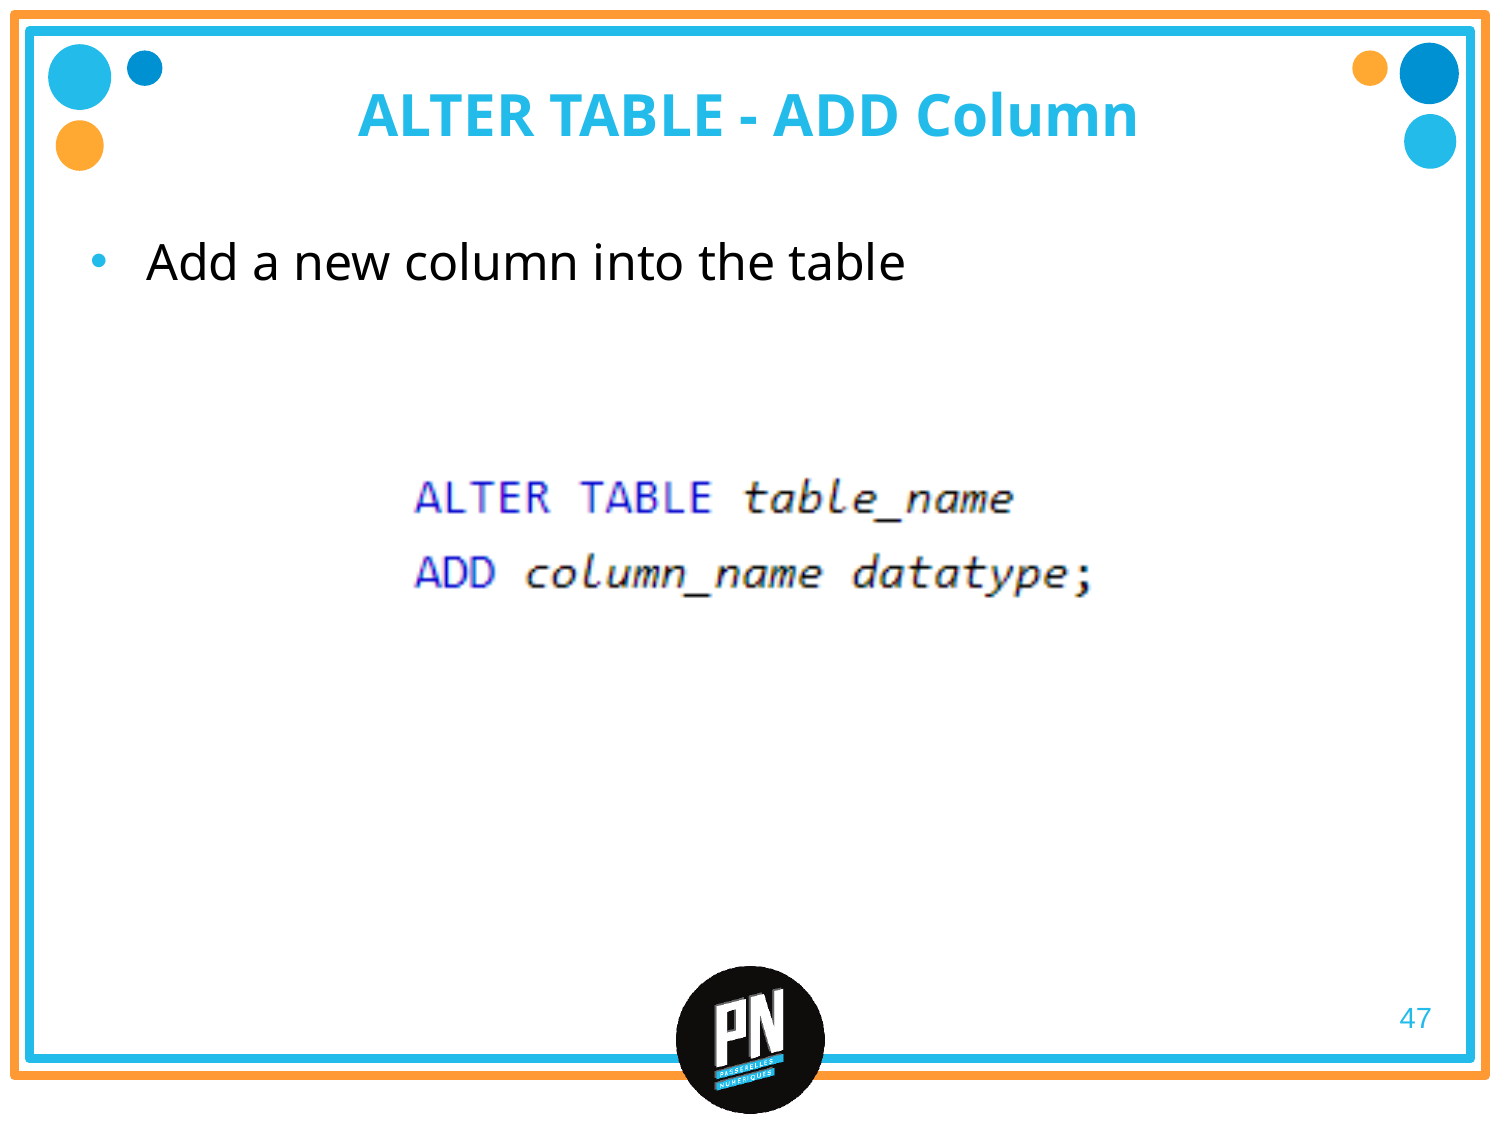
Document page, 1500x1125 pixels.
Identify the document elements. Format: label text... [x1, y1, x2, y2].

title ALTER TABLE - ADD Column [75, 36, 1424, 191]
picture [674, 964, 826, 1115]
list Add a new column into the table [75, 222, 1424, 866]
picture [387, 464, 1188, 624]
